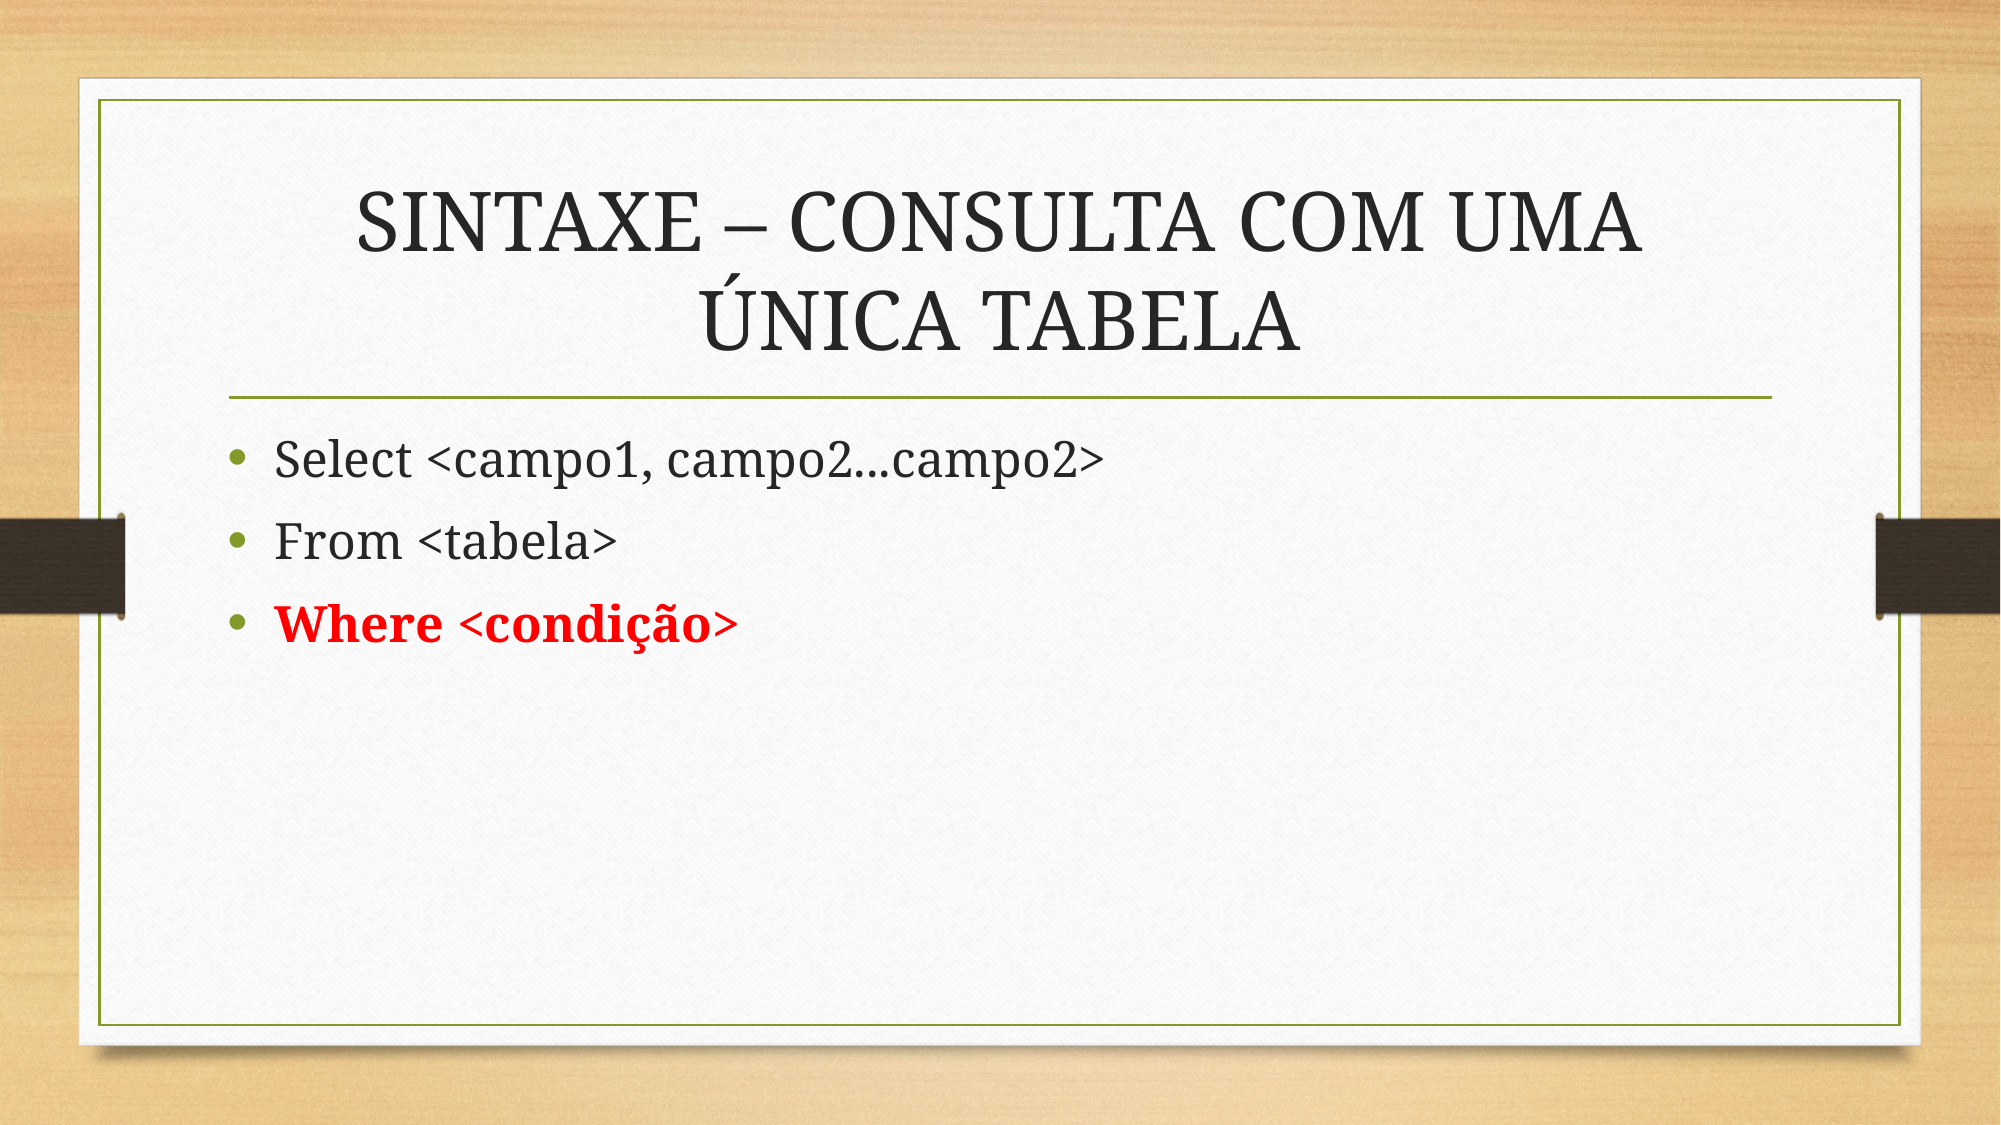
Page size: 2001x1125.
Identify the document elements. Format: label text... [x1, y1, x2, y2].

title SINTAXE – CONSULTA COM UMA ÚNICA TABELA [212, 161, 1788, 375]
list Select <campo1, campo2...campo2> From <tabela> Where <condição> [212, 419, 1788, 964]
picture [0, 0, 2001, 1125]
